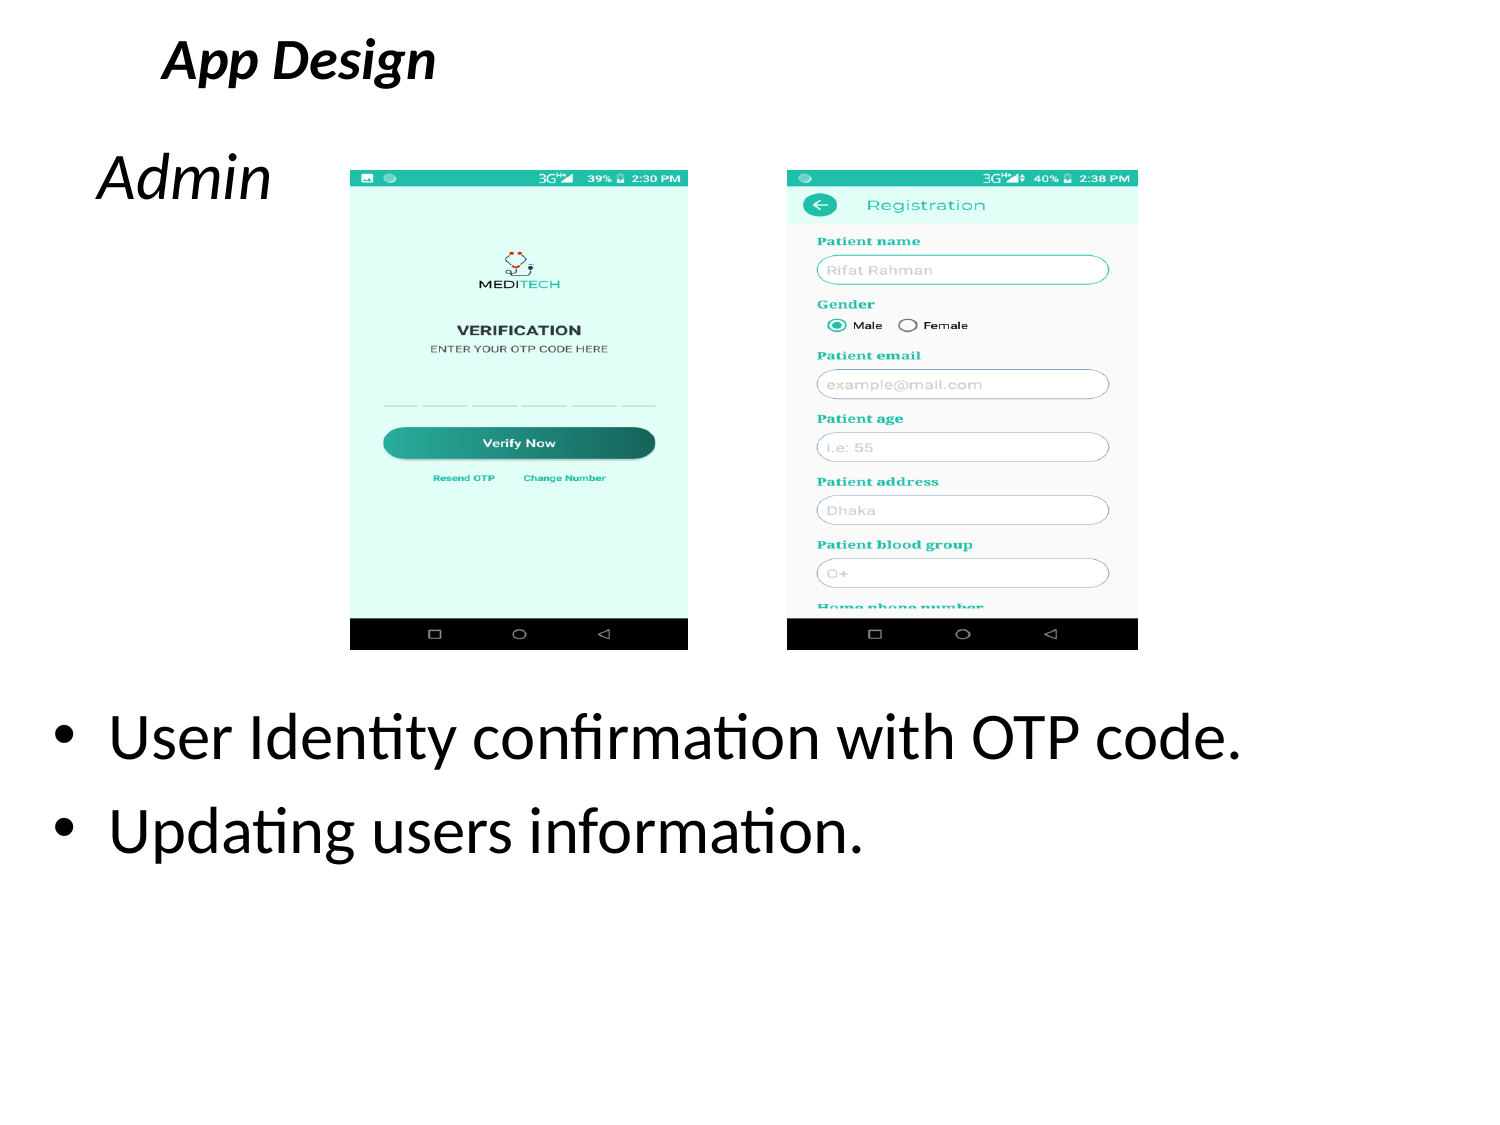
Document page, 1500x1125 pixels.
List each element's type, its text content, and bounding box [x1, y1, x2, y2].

list Admin User Identity confirmation with OTP code. Updating users information. [37, 125, 1450, 1075]
picture [787, 170, 1138, 651]
title App Design [75, 45, 525, 125]
picture [349, 170, 688, 651]
